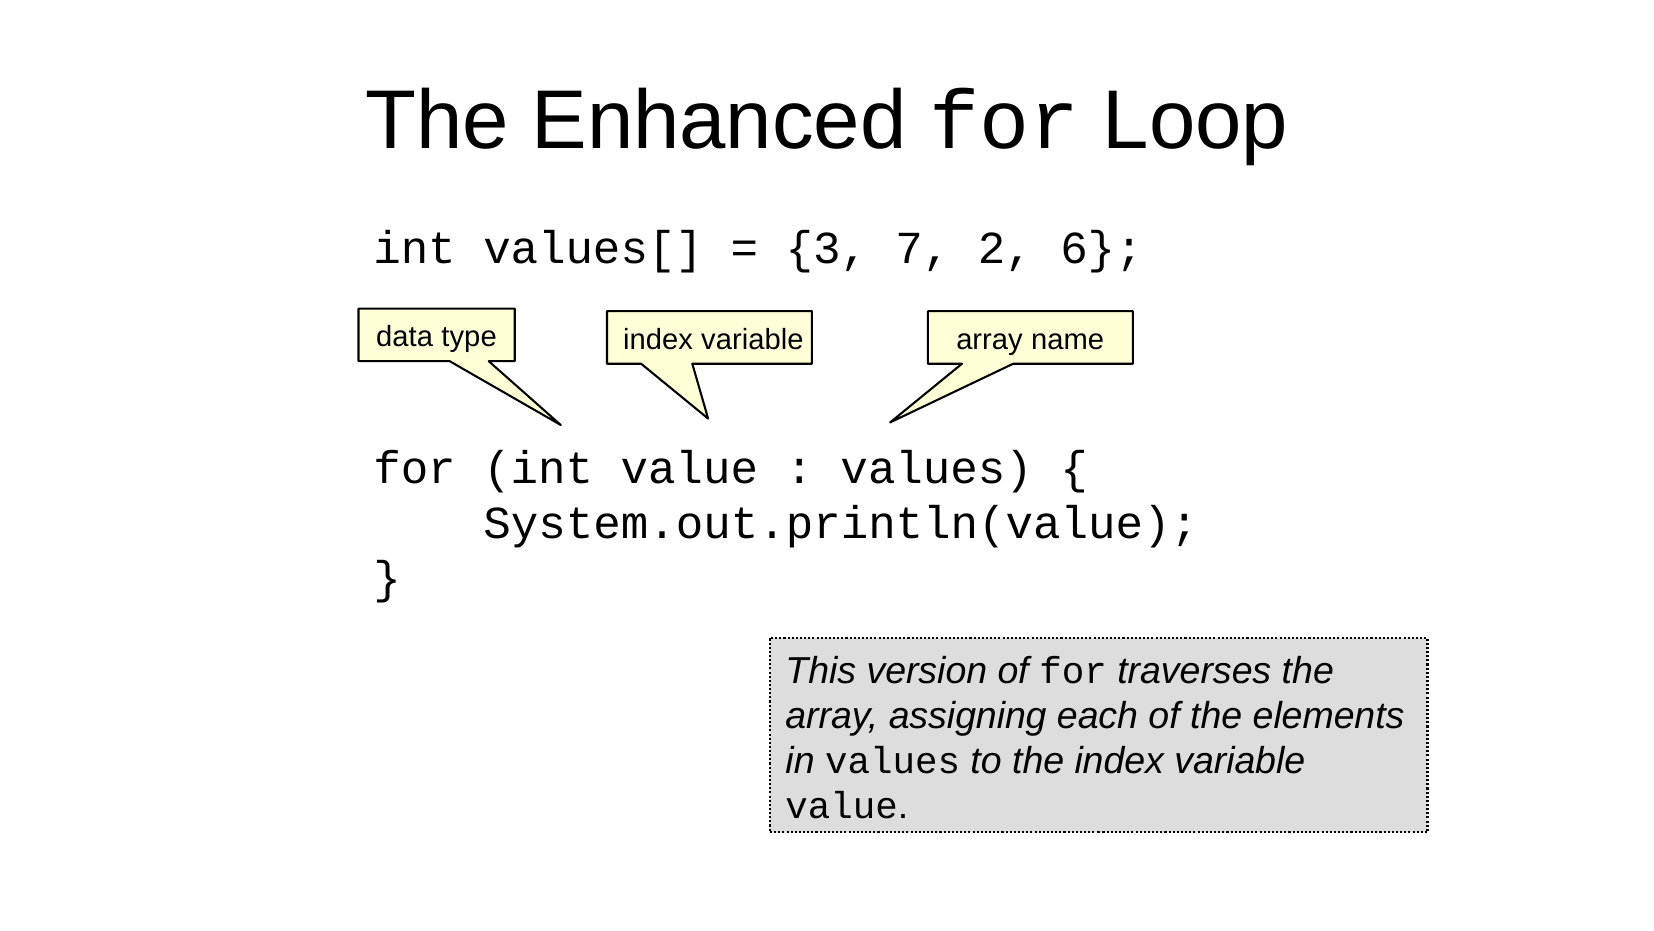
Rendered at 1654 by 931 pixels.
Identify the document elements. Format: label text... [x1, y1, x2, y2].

text_box array name [890, 311, 1133, 423]
text_box int values[] = {3, 7, 2, 6}; for (int value : values) { System.out.println(value); } [358, 210, 1214, 639]
text_box The Enhanced for Loop [82, 37, 1571, 193]
text_box This version of for traverses the array, assigning each of the elements in values to the index variable value. [769, 637, 1428, 833]
text_box data type [358, 308, 561, 426]
text_box index variable [606, 311, 812, 419]
